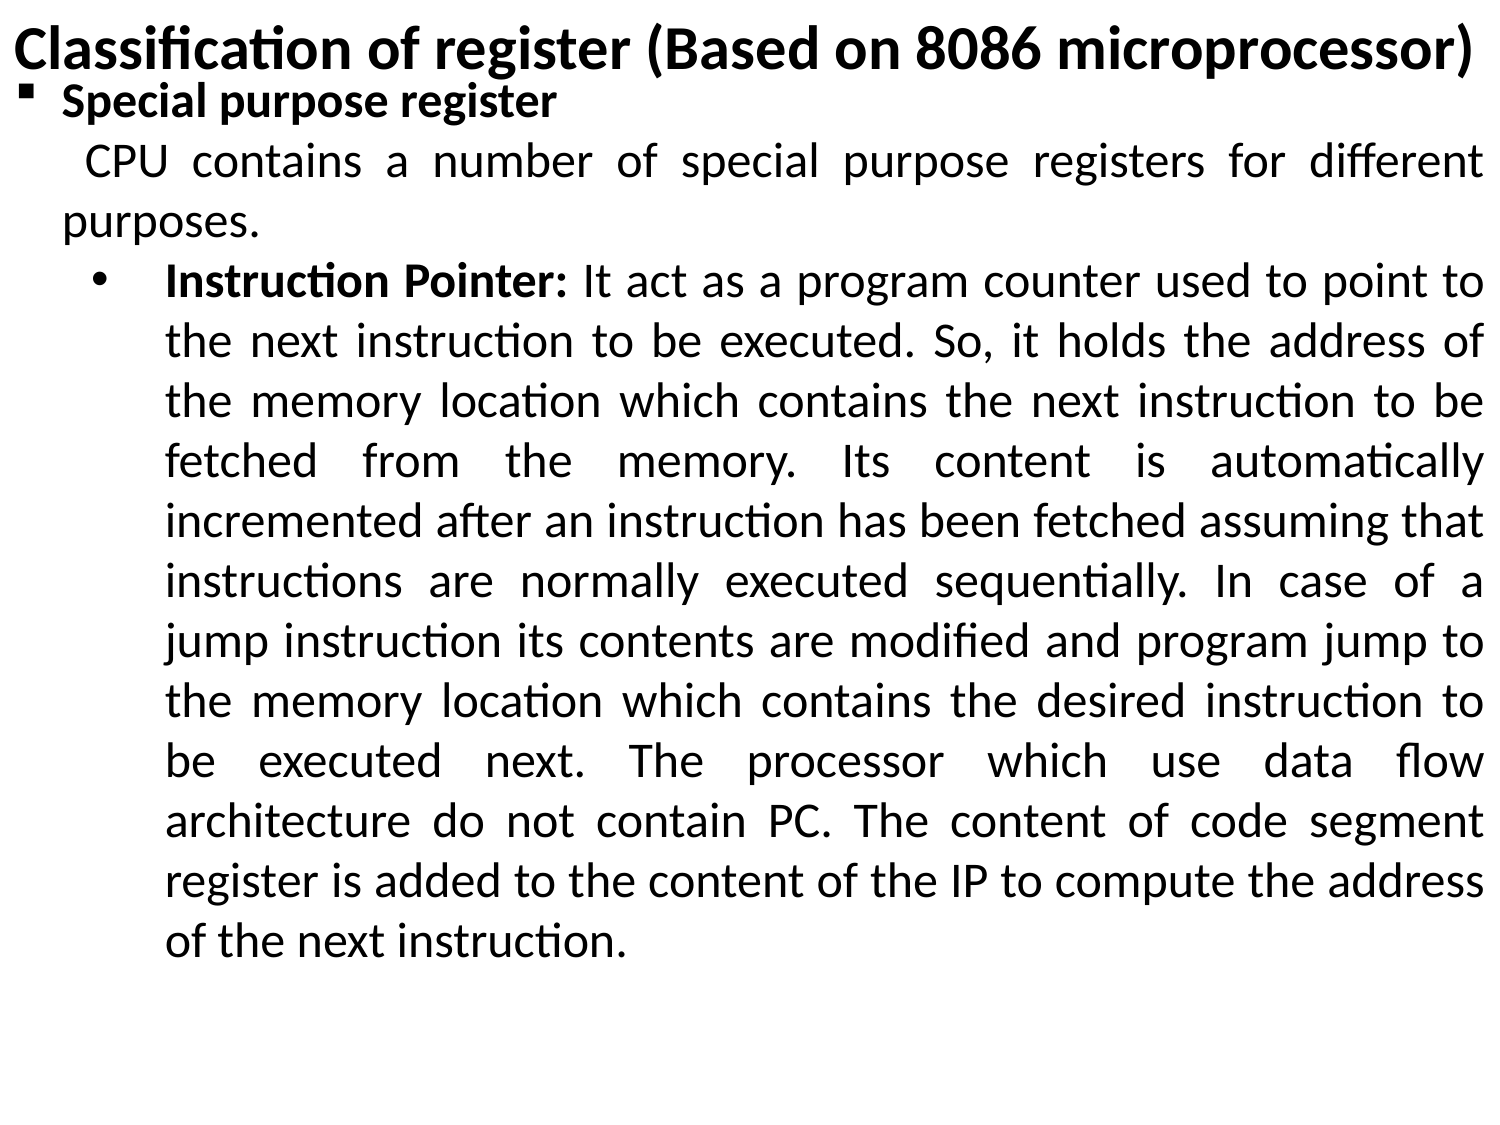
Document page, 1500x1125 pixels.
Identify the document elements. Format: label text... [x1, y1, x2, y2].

text_box Special purpose register CPU contains a number of special purpose registers for different purposes. Instruction Pointer: It act as a program counter used to point to the next instruction to be executed. So, it holds the address of the memory location which contains the next instruction to be fetched from the memory. Its content is automatically incremented after an instruction has been fetched assuming that instructions are normally executed sequentially. In case of a jump instruction its contents are modified and program jump to the memory location which contains the desired instruction to be executed next. The processor which use data flow architecture do not contain PC. The content of code segment register is added to the content of the IP to compute the address of the next instruction. [0, 60, 1500, 976]
text_box Classification of register (Based on 8086 microprocessor) [0, 0, 1500, 60]
